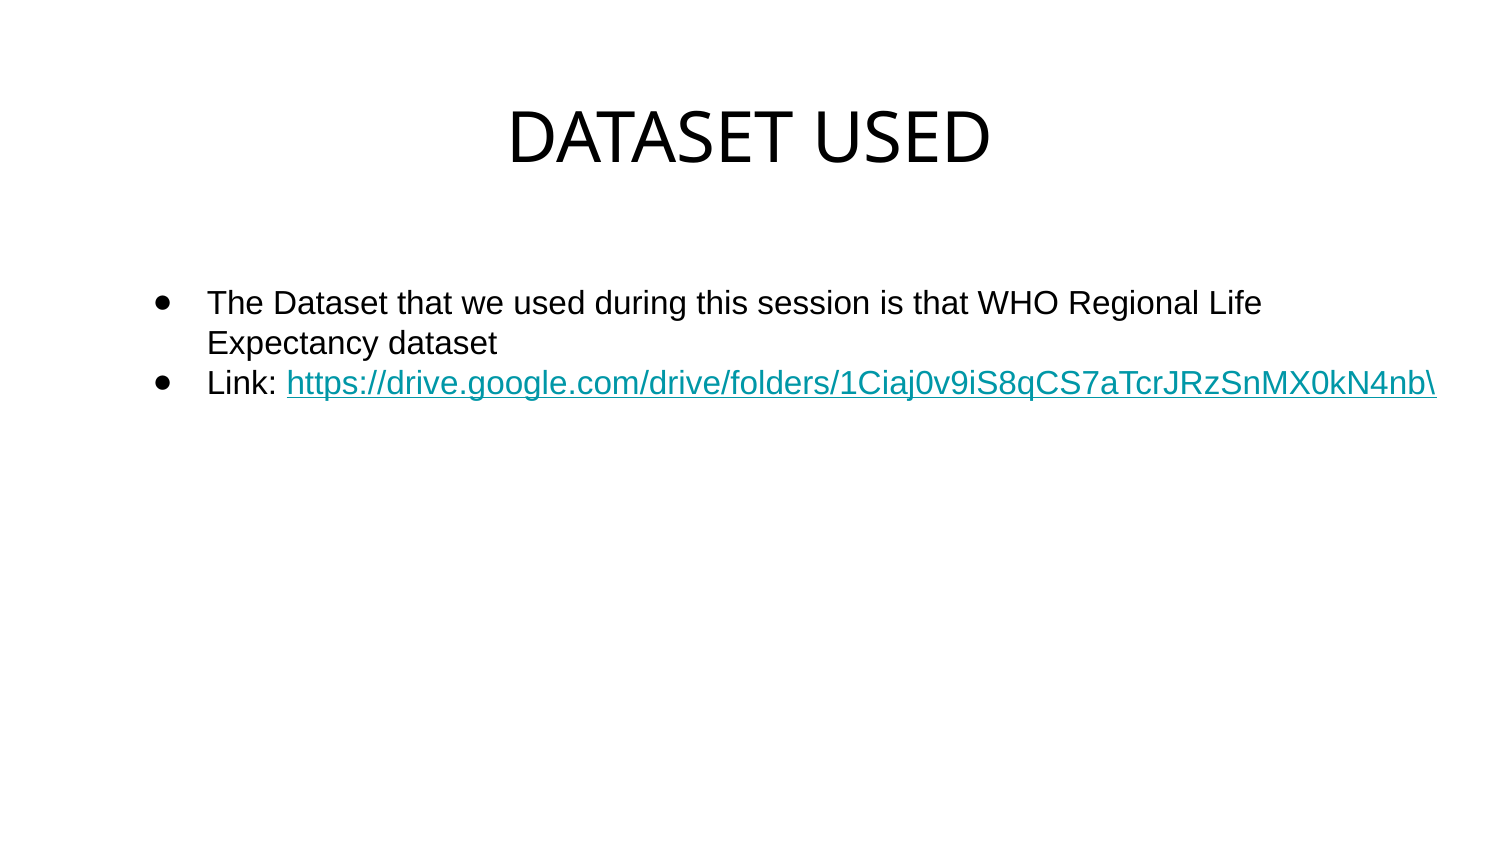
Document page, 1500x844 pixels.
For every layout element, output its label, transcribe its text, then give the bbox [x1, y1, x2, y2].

text_box The Dataset that we used during this session is that WHO Regional Life Expectancy dataset Link: https://drive.google.com/drive/folders/1Ciaj0v9iS8qCS7aTcrJRzSnMX0kN4nb\ [116, 266, 1454, 689]
text_box DATASET USED [116, 76, 1383, 171]
